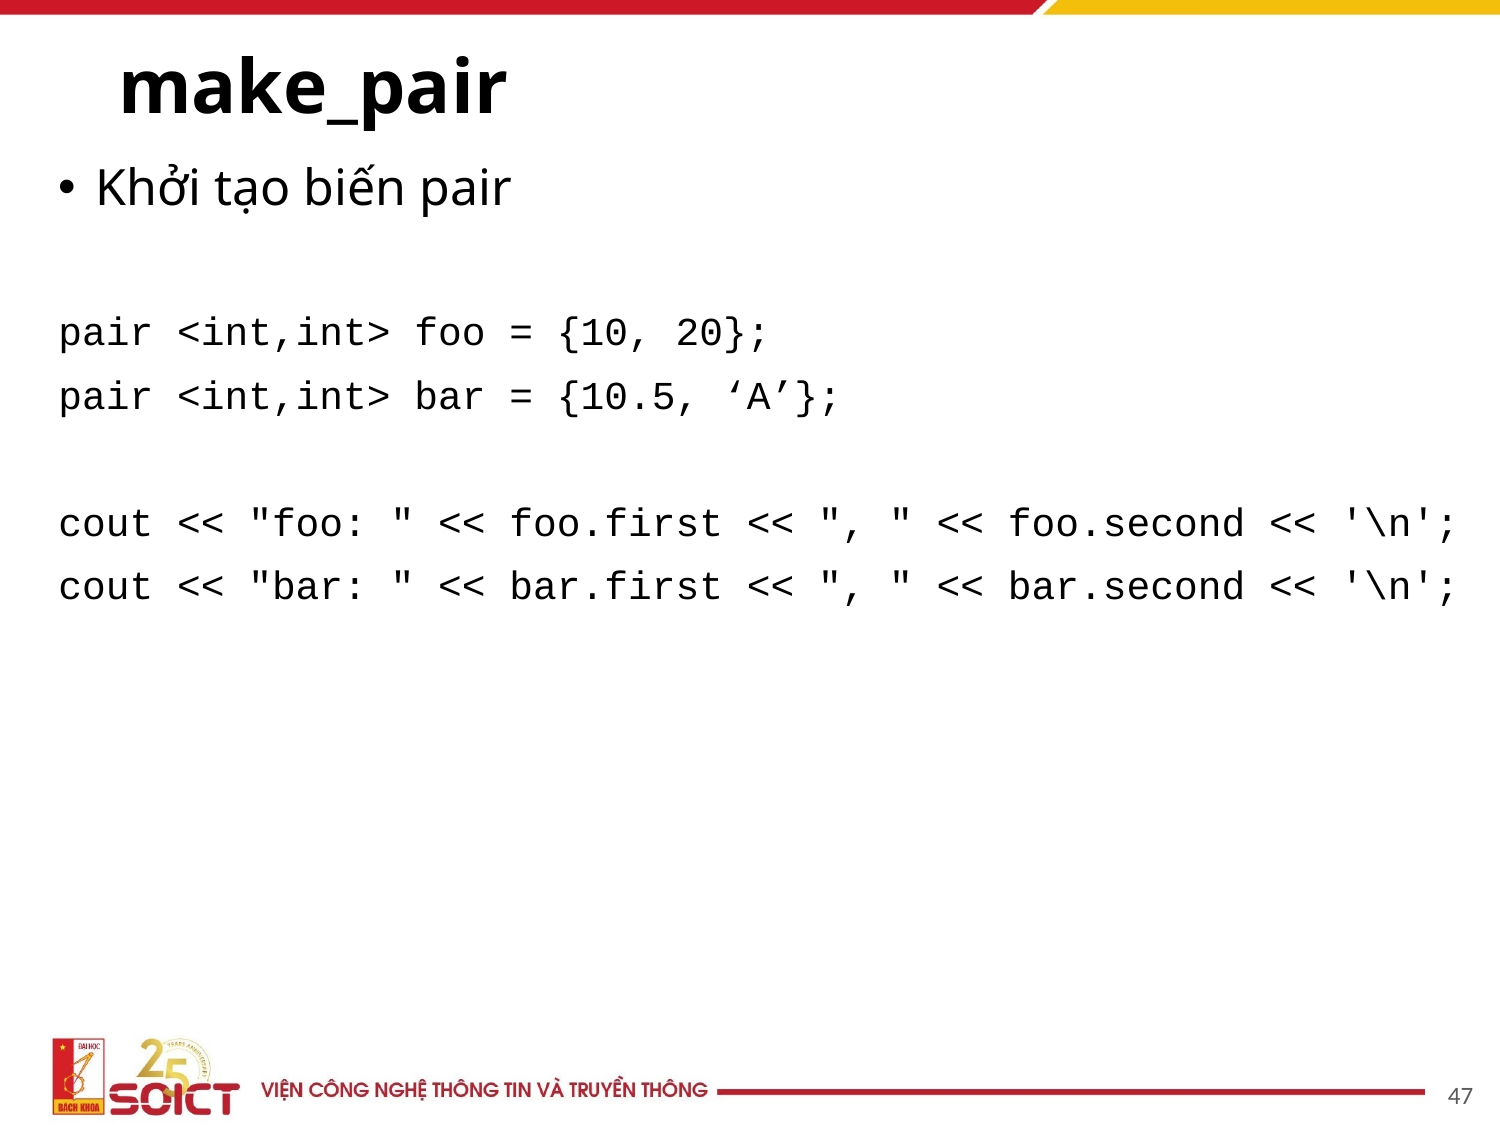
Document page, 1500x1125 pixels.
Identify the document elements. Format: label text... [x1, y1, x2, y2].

slide_number 47 [1300, 1065, 1489, 1125]
title make_pair [103, 24, 1397, 154]
list Khởi tạo biến pair pair <int,int> foo = {10, 20}; pair <int,int> bar = {10.5, ‘A’}; cout << "foo: " << foo.first << ", " << foo.second << '\n'; cout << "bar: " << bar.first << ", " << bar.second << '\n'; [43, 154, 1489, 1009]
picture [0, 0, 1500, 1125]
